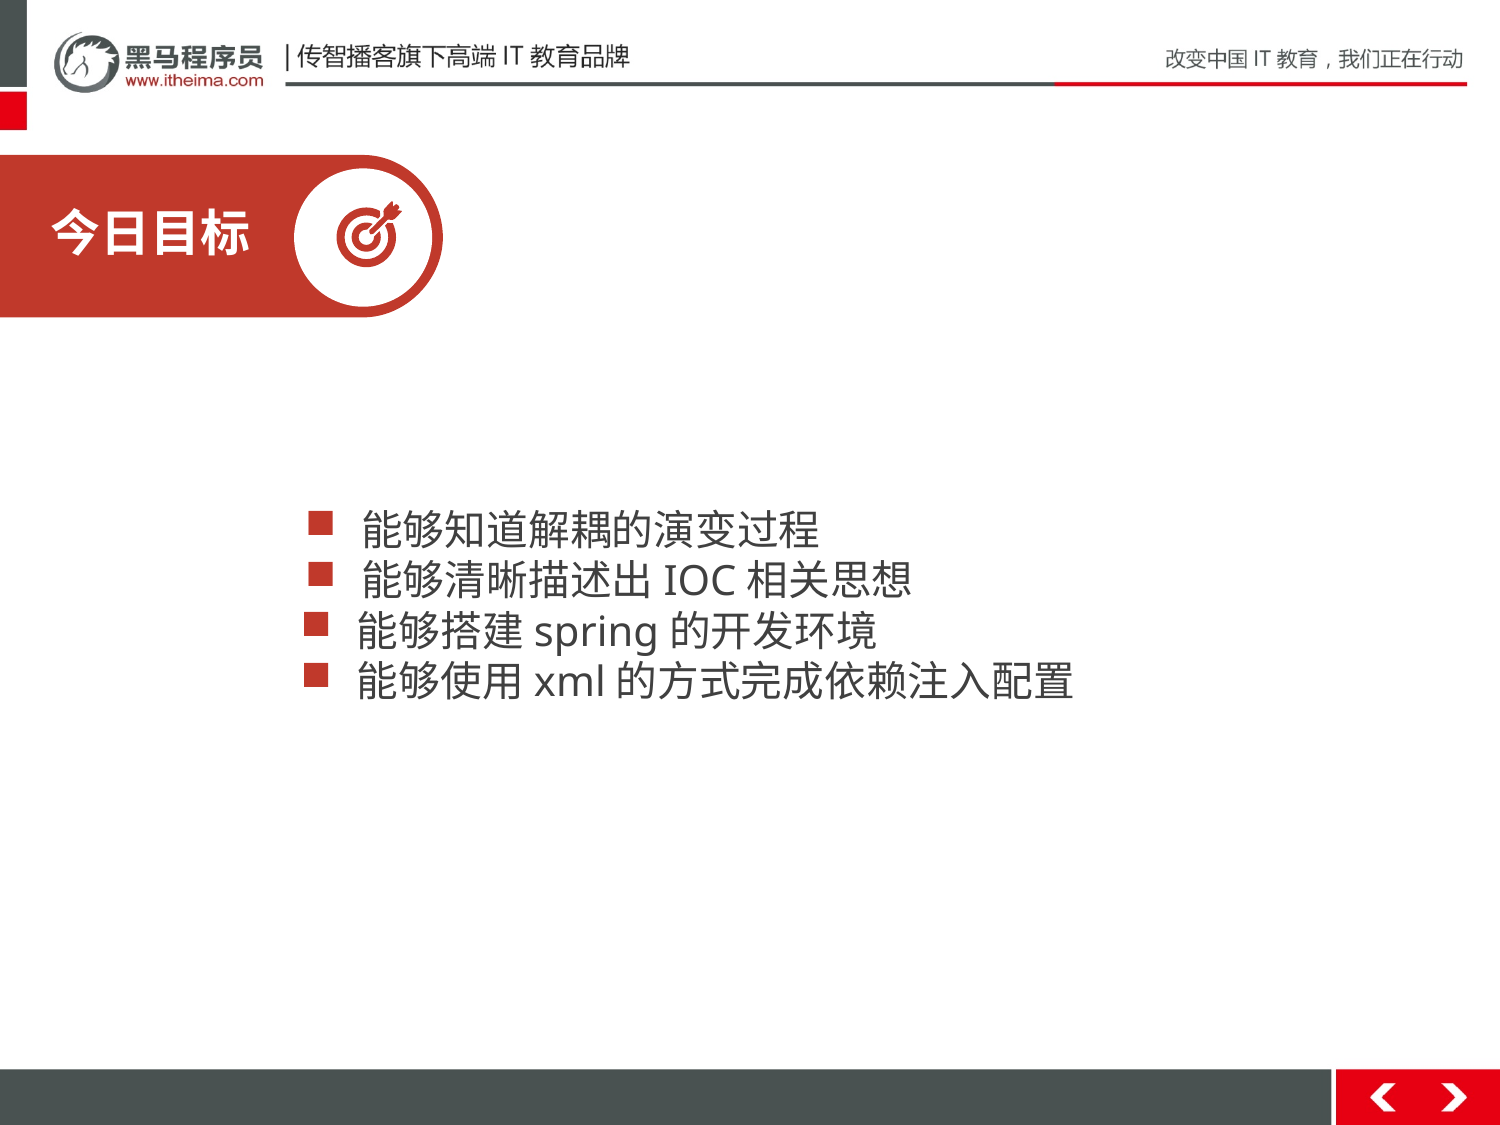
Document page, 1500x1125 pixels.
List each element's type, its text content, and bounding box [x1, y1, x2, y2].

picture [0, 0, 1500, 1125]
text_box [0, 154, 444, 318]
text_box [336, 201, 403, 268]
text_box 能够知道解耦的演变过程 能够清晰描述出IOC相关思想 [296, 499, 1117, 659]
text_box 能够搭建spring的开发环境 能够使用xml的方式完成依赖注入配置 [292, 600, 1084, 760]
